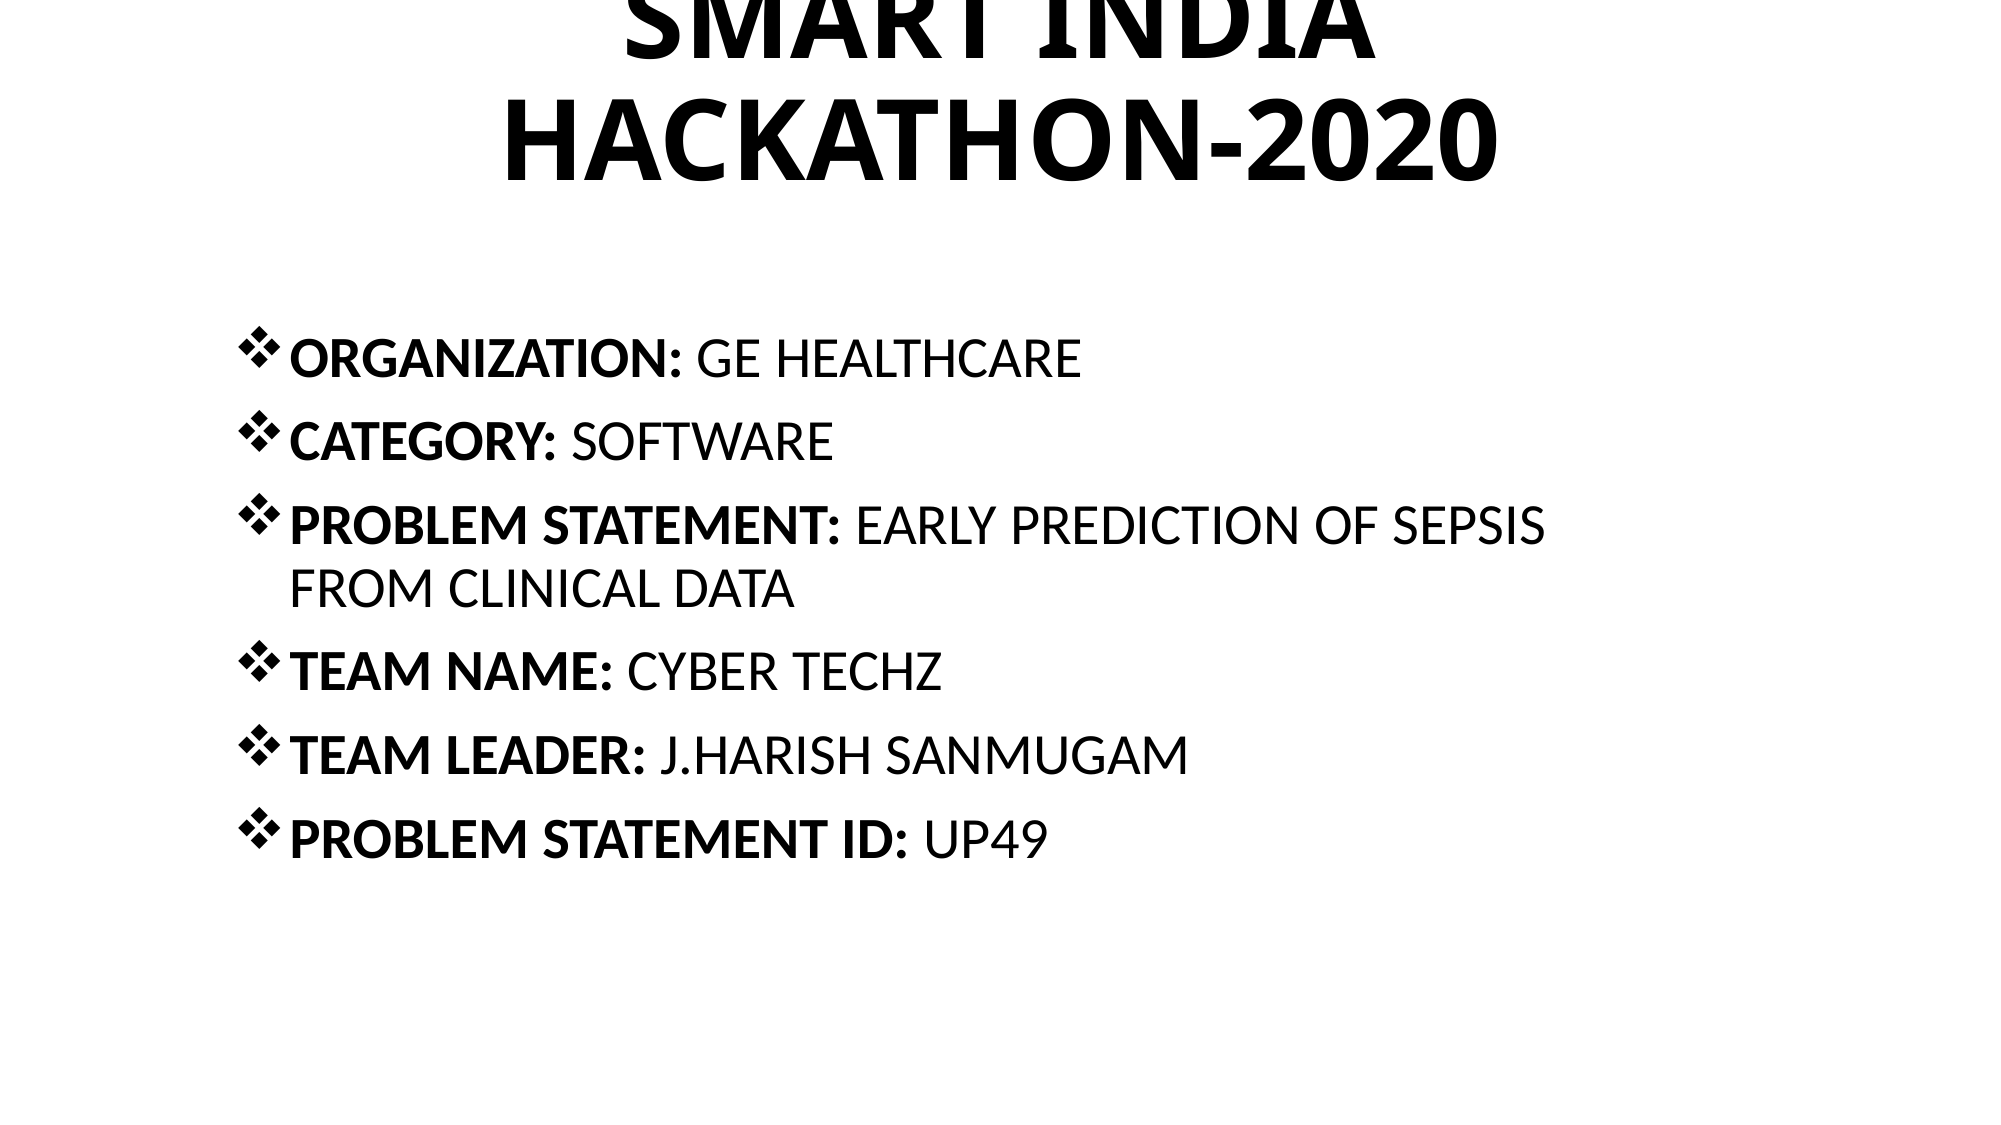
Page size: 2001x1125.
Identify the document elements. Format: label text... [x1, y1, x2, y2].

title SMART INDIA HACKATHON-2020 [249, 80, 1750, 213]
subtitle ORGANIZATION: GE HEALTHCARE CATEGORY: SOFTWARE PROBLEM STATEMENT: EARLY PREDICTION OF SEPSIS FROM CLINICAL DATA TEAM NAME: CYBER TECHZ TEAM LEADER: J.HARISH SANMUGAM PROBLEM STATEMENT ID: UP49 [218, 319, 1719, 1063]
